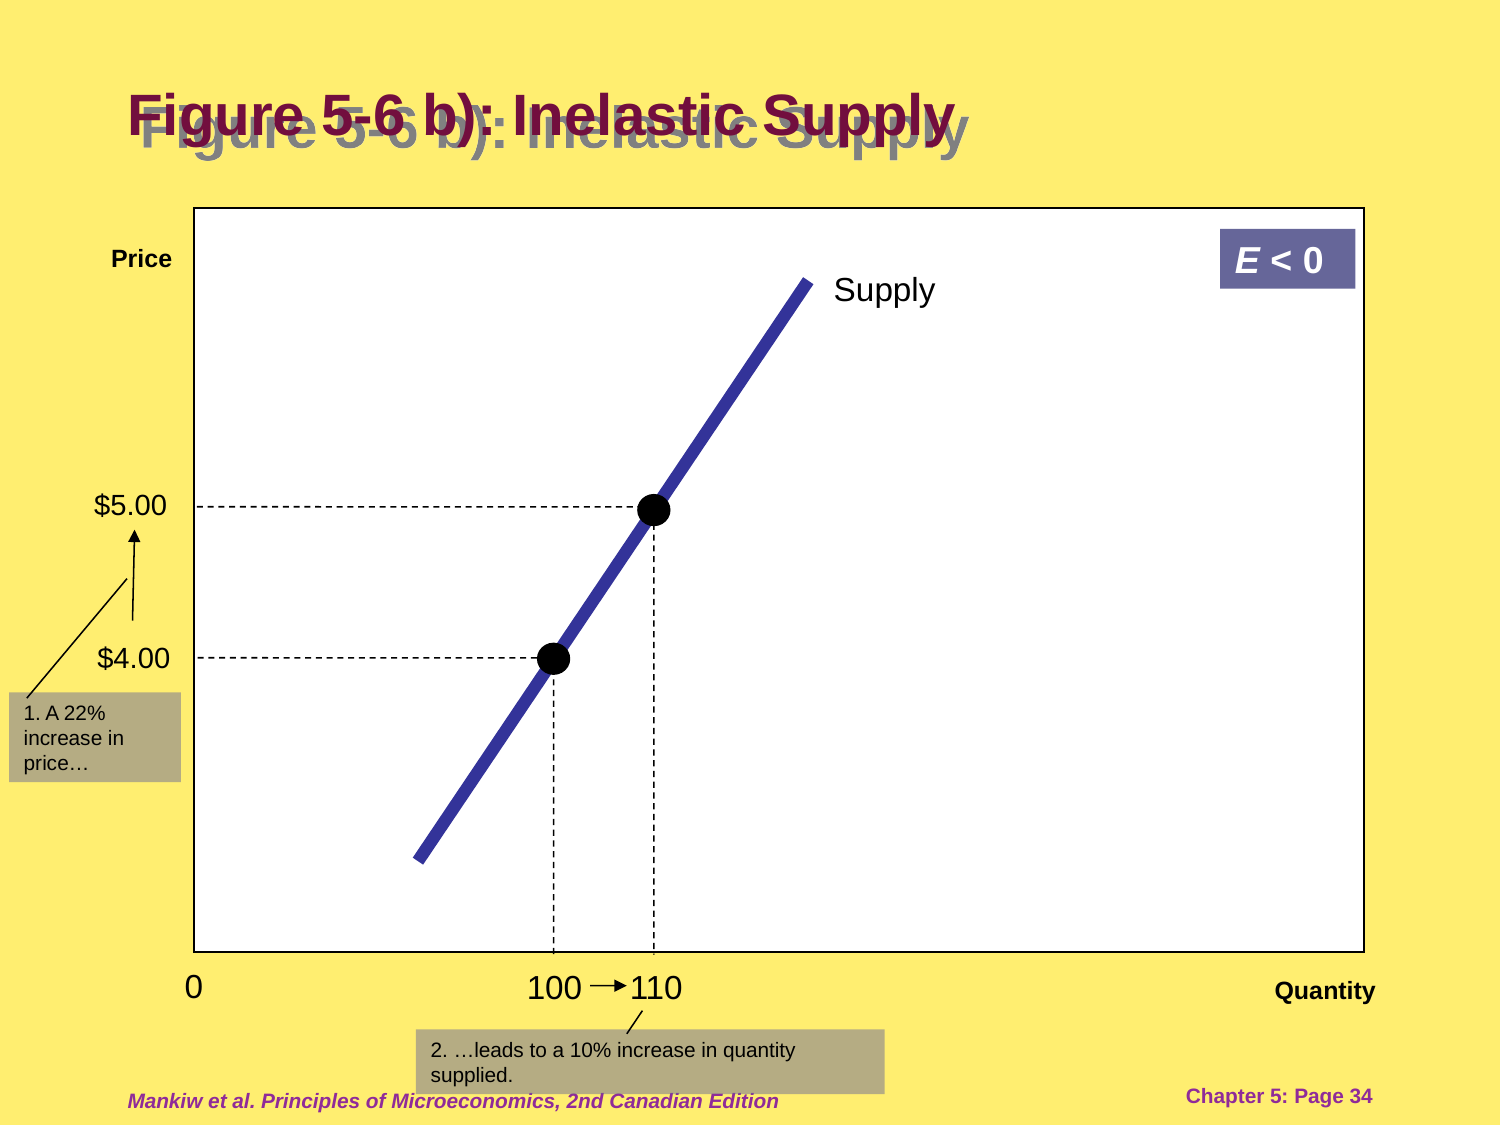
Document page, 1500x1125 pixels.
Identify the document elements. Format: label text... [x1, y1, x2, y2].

text_box 0 [117, 963, 218, 1013]
text_box E < 0 [1220, 228, 1356, 289]
text_box [194, 208, 1364, 952]
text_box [589, 959, 698, 1015]
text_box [415, 1010, 885, 1095]
text_box 100 [507, 963, 584, 1009]
title Figure 5-6 b): Inelastic Supply [112, 62, 1388, 163]
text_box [82, 631, 570, 955]
text_box Price [83, 235, 188, 281]
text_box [196, 494, 670, 955]
text_box 1. A 22% increase in price… [9, 692, 77, 783]
footer Mankiw et al. Principles of Microeconomics, 2nd Canadian Edition [112, 1074, 1001, 1125]
text_box Quantity [1228, 966, 1391, 1012]
slide_number Chapter 5: Page 34 [1074, 1074, 1388, 1113]
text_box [417, 260, 1118, 862]
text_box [26, 479, 184, 699]
